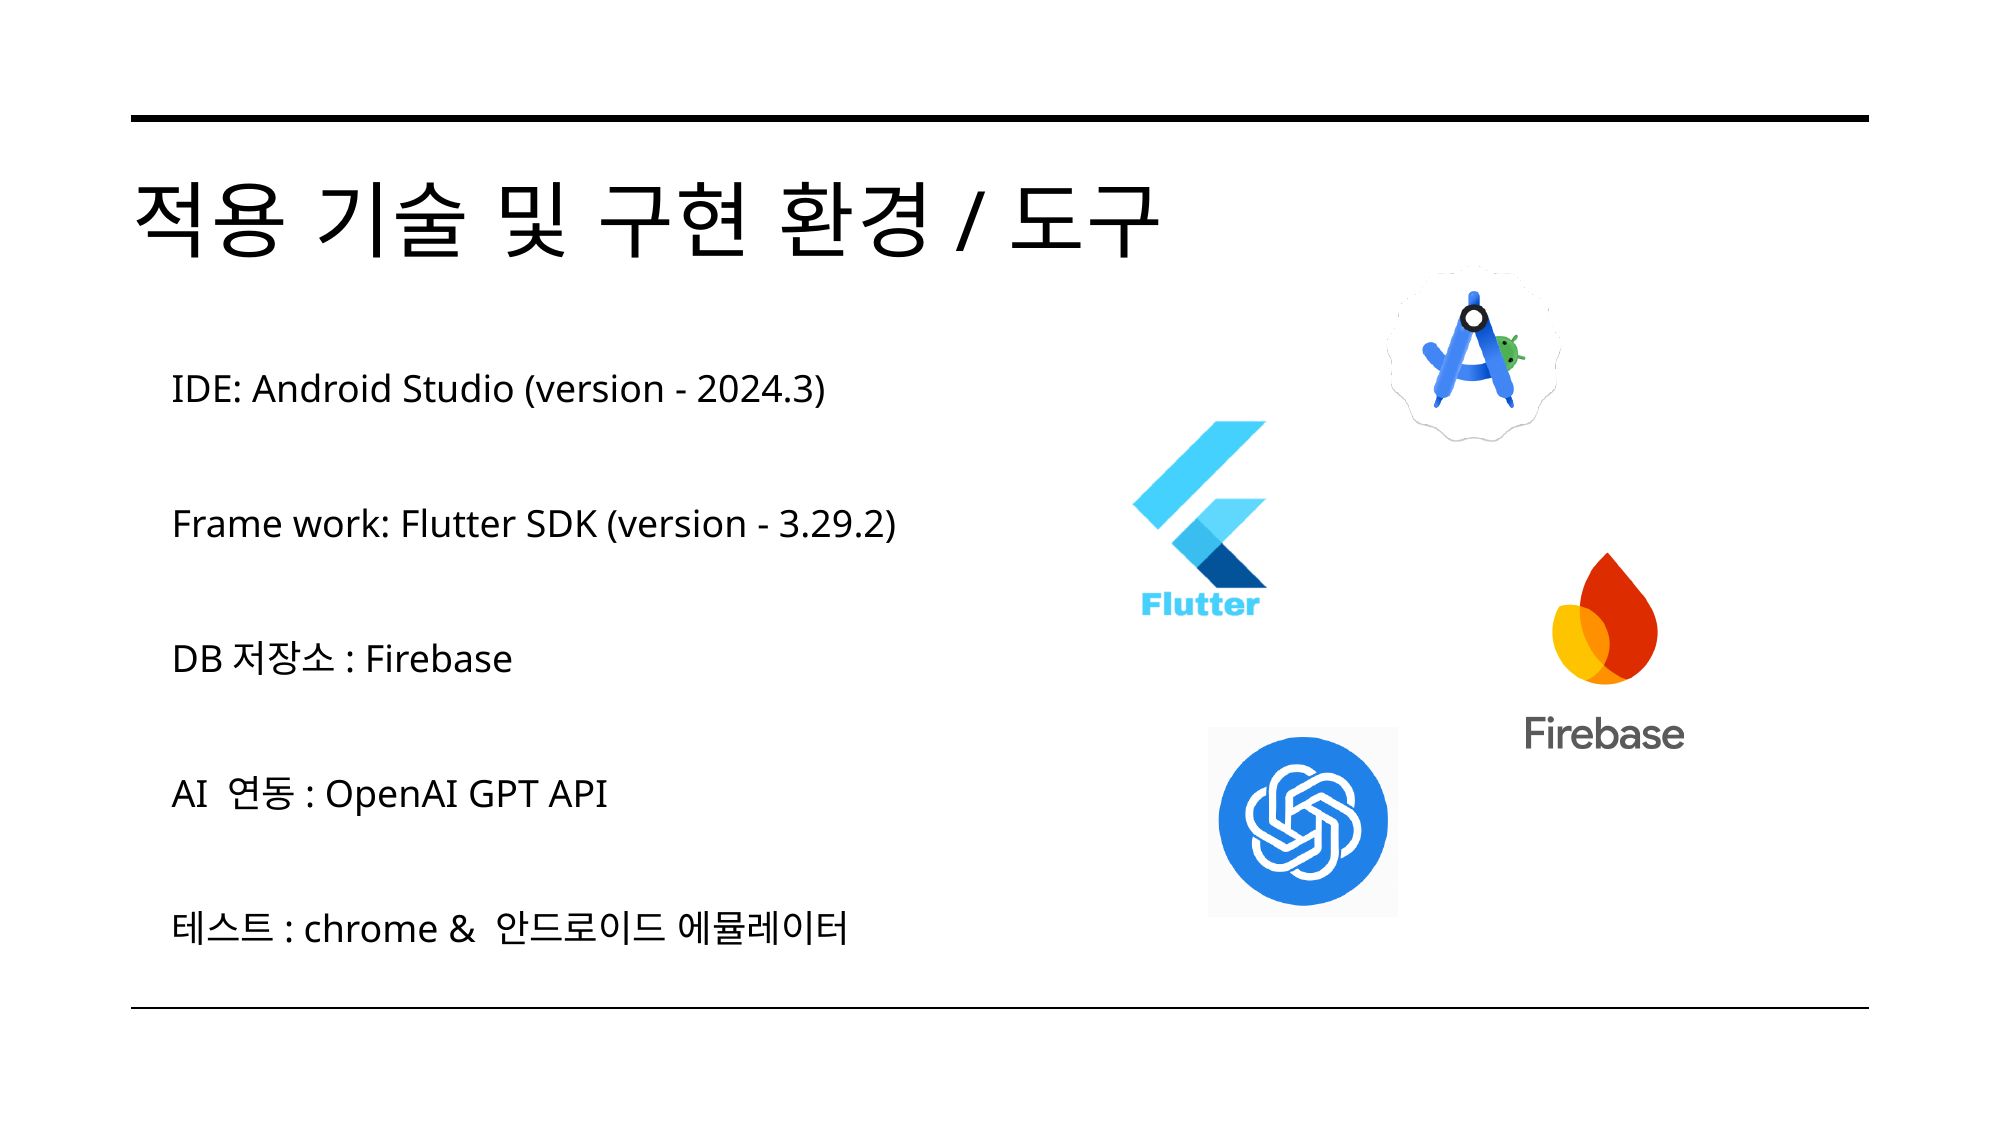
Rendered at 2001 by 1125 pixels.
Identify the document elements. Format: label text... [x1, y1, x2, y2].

picture [1208, 727, 1398, 917]
picture [1450, 496, 1759, 805]
picture [1085, 412, 1314, 641]
text_box IDE: Android Studio (version - 2024.3) Frame work: Flutter SDK (version - 3.29.2) DB저장소: Firebase AI 연동: OpenAI GPT API 테스트: chrome & 안드로이드 에뮬레이터 [156, 357, 912, 1002]
title 적용 기술 및 구현 환경/도구 [114, 149, 1869, 306]
picture [1384, 263, 1563, 442]
